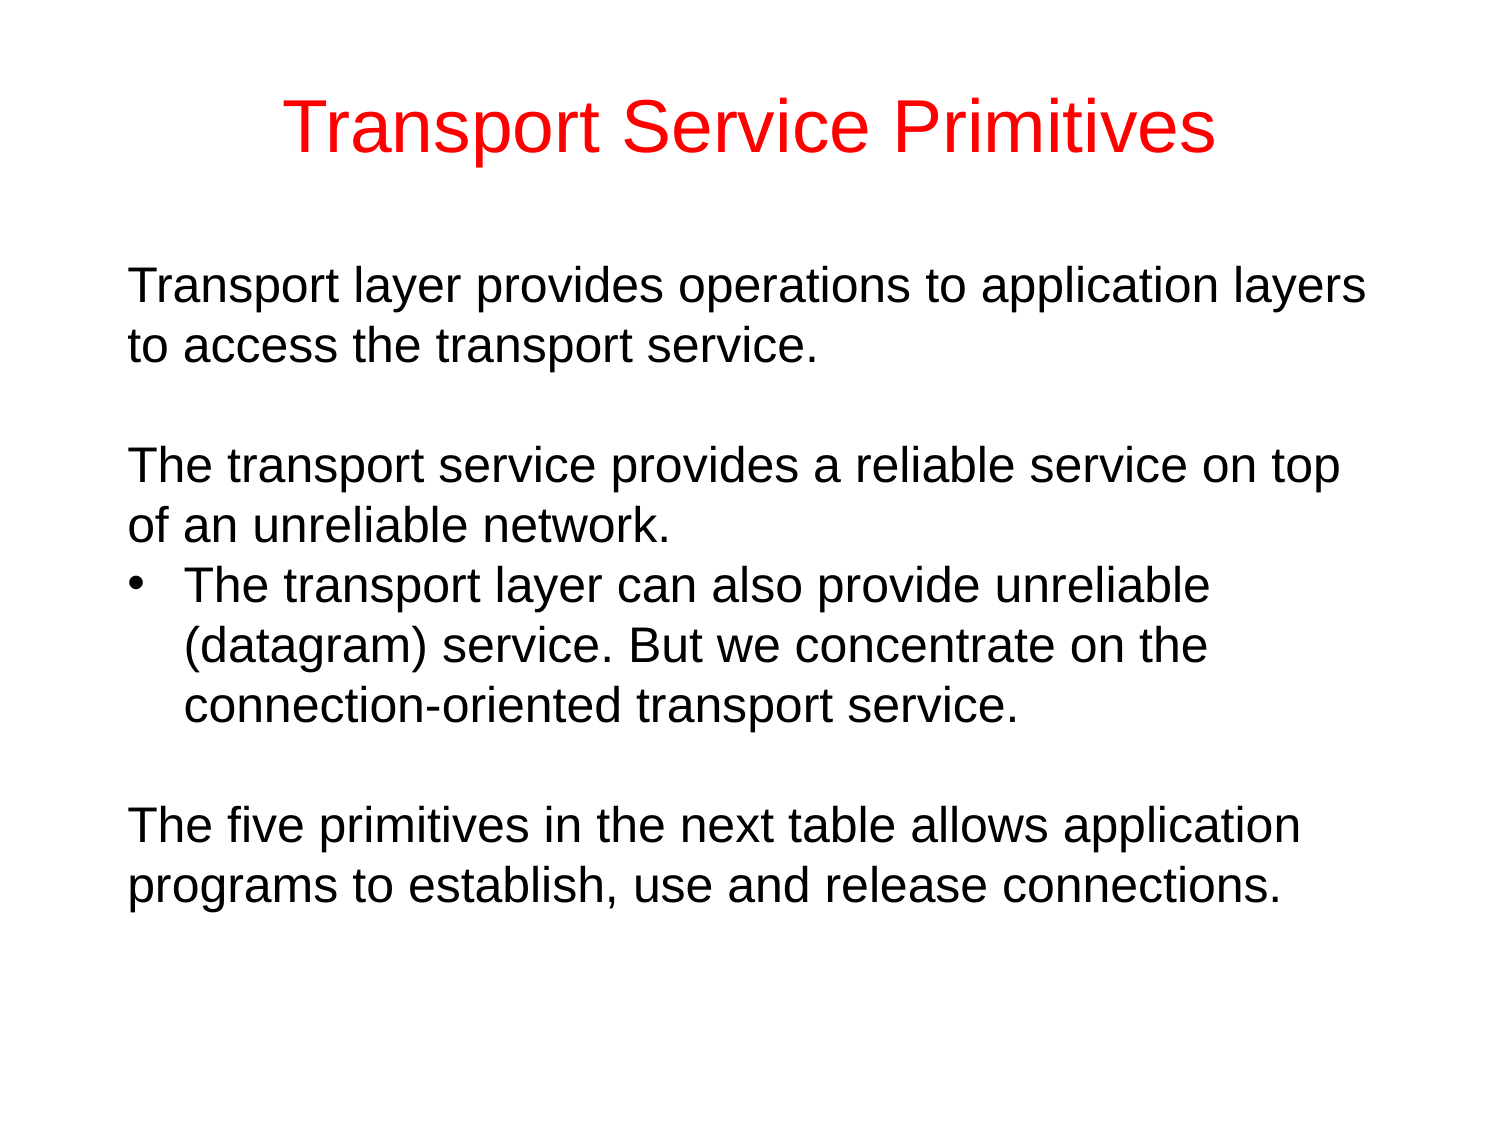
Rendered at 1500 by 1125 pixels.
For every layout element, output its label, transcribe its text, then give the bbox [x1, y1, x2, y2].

text_box Transport layer provides operations to application layers to access the transport service. The transport service provides a reliable service on top of an unreliable network. The transport layer can also provide unreliable (datagram) service. But we concentrate on the connection-oriented transport service. The five primitives in the next table allows application programs to establish, use and release connections. [112, 244, 1388, 920]
title Transport Service Primitives [0, 0, 1500, 245]
